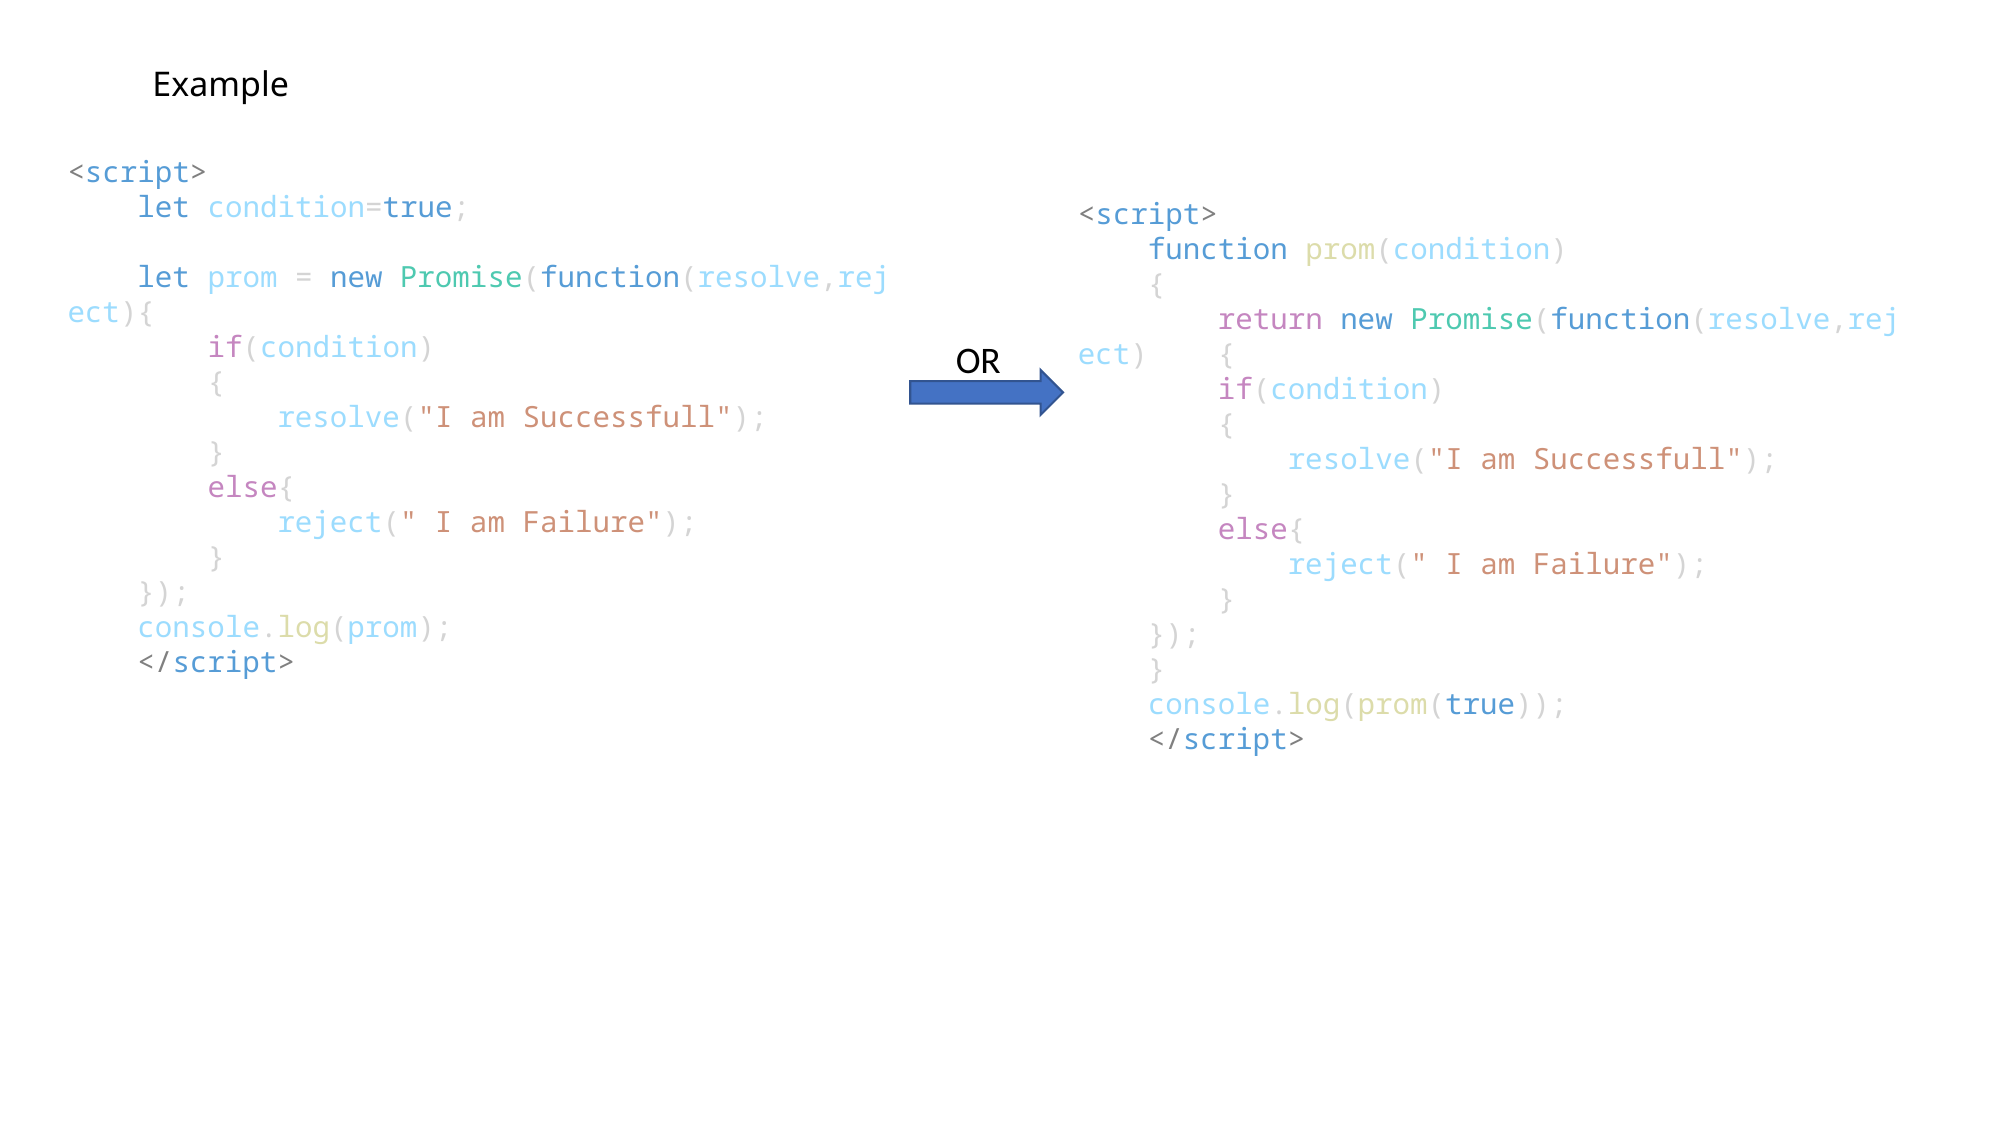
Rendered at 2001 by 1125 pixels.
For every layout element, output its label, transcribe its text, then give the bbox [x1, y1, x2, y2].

text_box OR [941, 328, 1016, 389]
text_box <script> let condition=true; let prom = new Promise(function(resolve,reject){ if(condition) { resolve("I am Successfull"); } else{ reject(" I am Failure"); } }); console.log(prom); </script> [52, 145, 911, 686]
text_box [909, 367, 1063, 418]
title Example [137, 59, 478, 112]
text_box <script> function prom(condition) { return new Promise(function(resolve,reject) { if(condition) { resolve("I am Successfull"); } else{ reject(" I am Failure"); } }); } console.log(prom(true)); </script> [1063, 188, 1921, 763]
